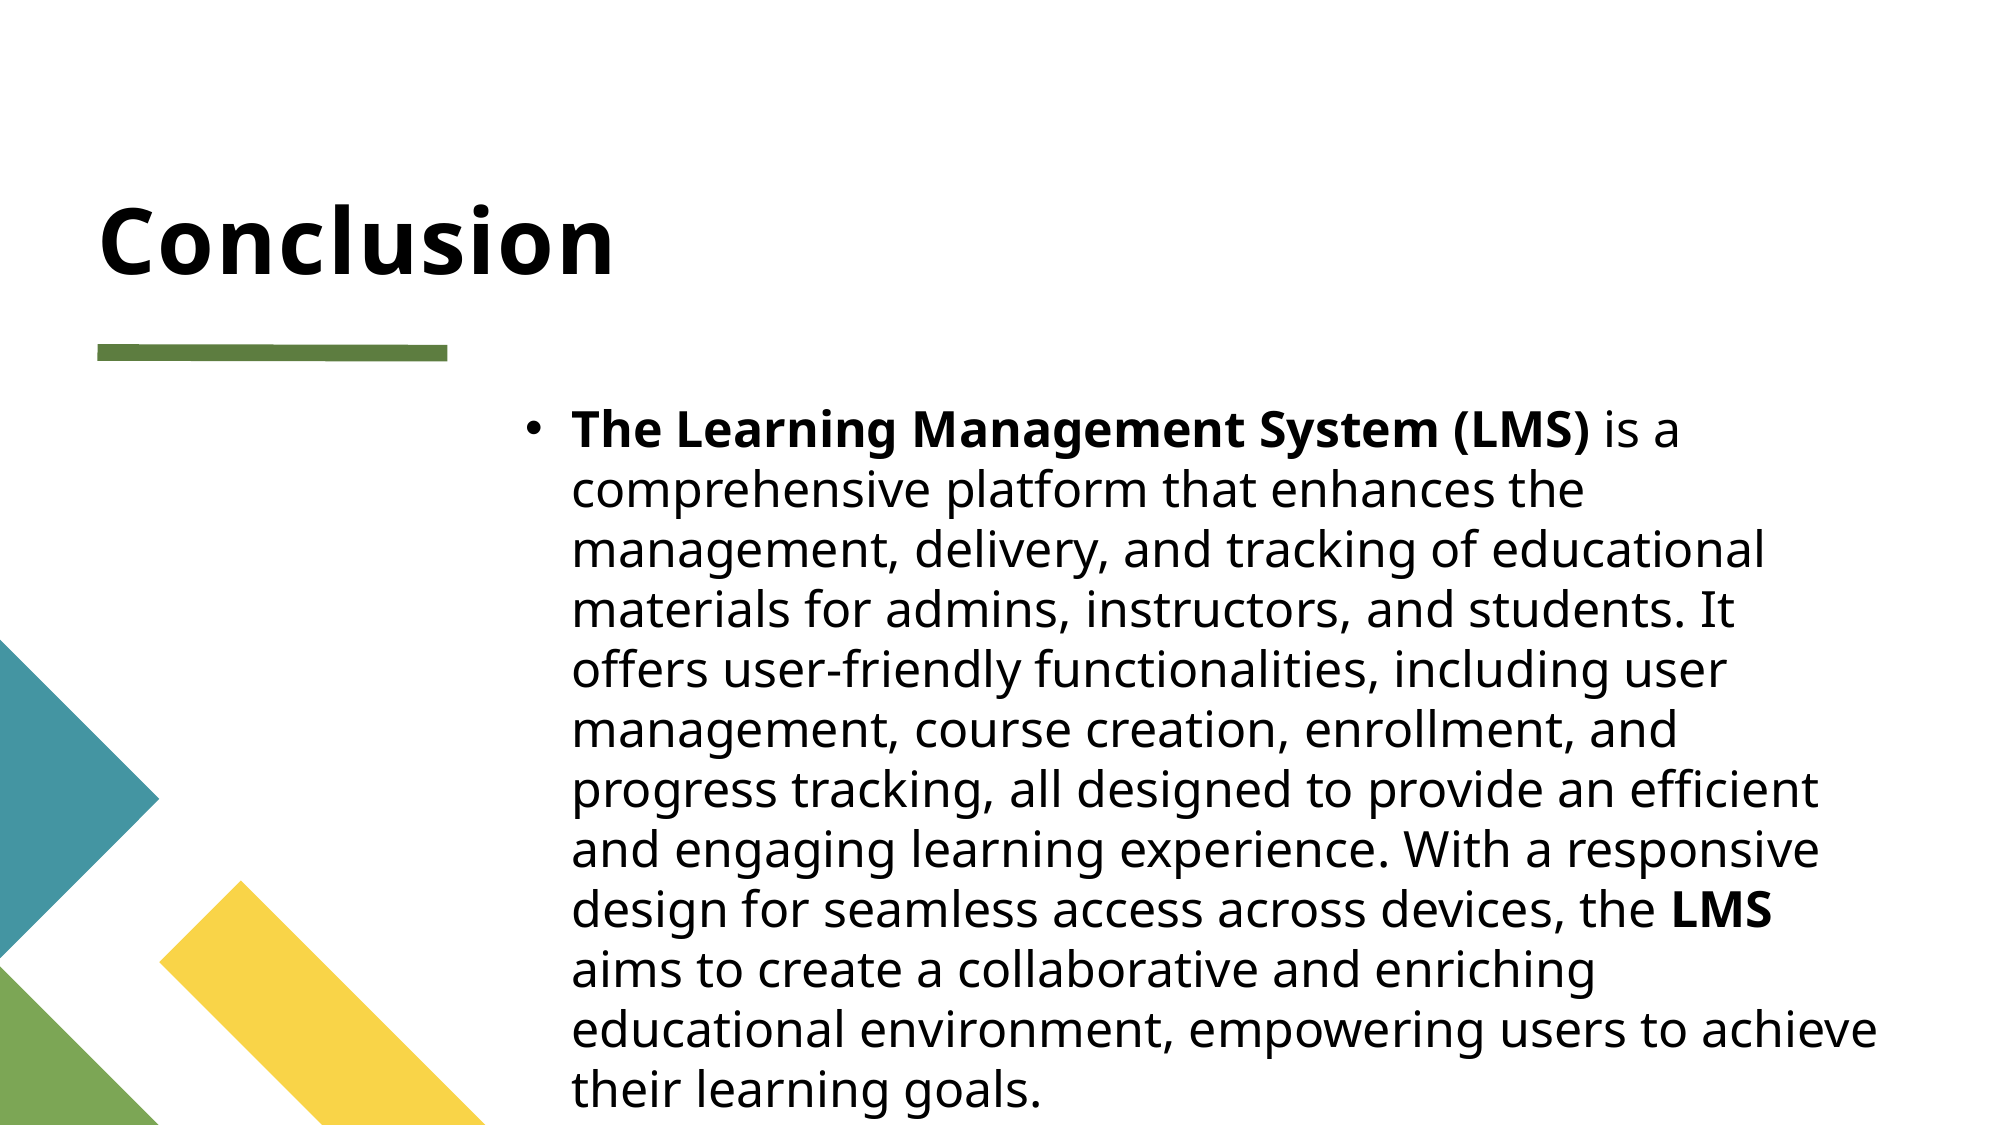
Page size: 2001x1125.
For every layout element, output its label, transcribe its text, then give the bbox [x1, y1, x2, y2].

list The Learning Management System (LMS) is a comprehensive platform that enhances the management, delivery, and tracking of educational materials for admins, instructors, and students. It offers user-friendly functionalities, including user management, course creation, enrollment, and progress tracking, all designed to provide an efficient and engaging learning experience. With a responsive design for seamless access across devices, the LMS aims to create a collaborative and enriching educational environment, empowering users to achieve their learning goals. Thank you for your attention! [525, 322, 1882, 1035]
title Conclusion [97, 16, 1882, 293]
